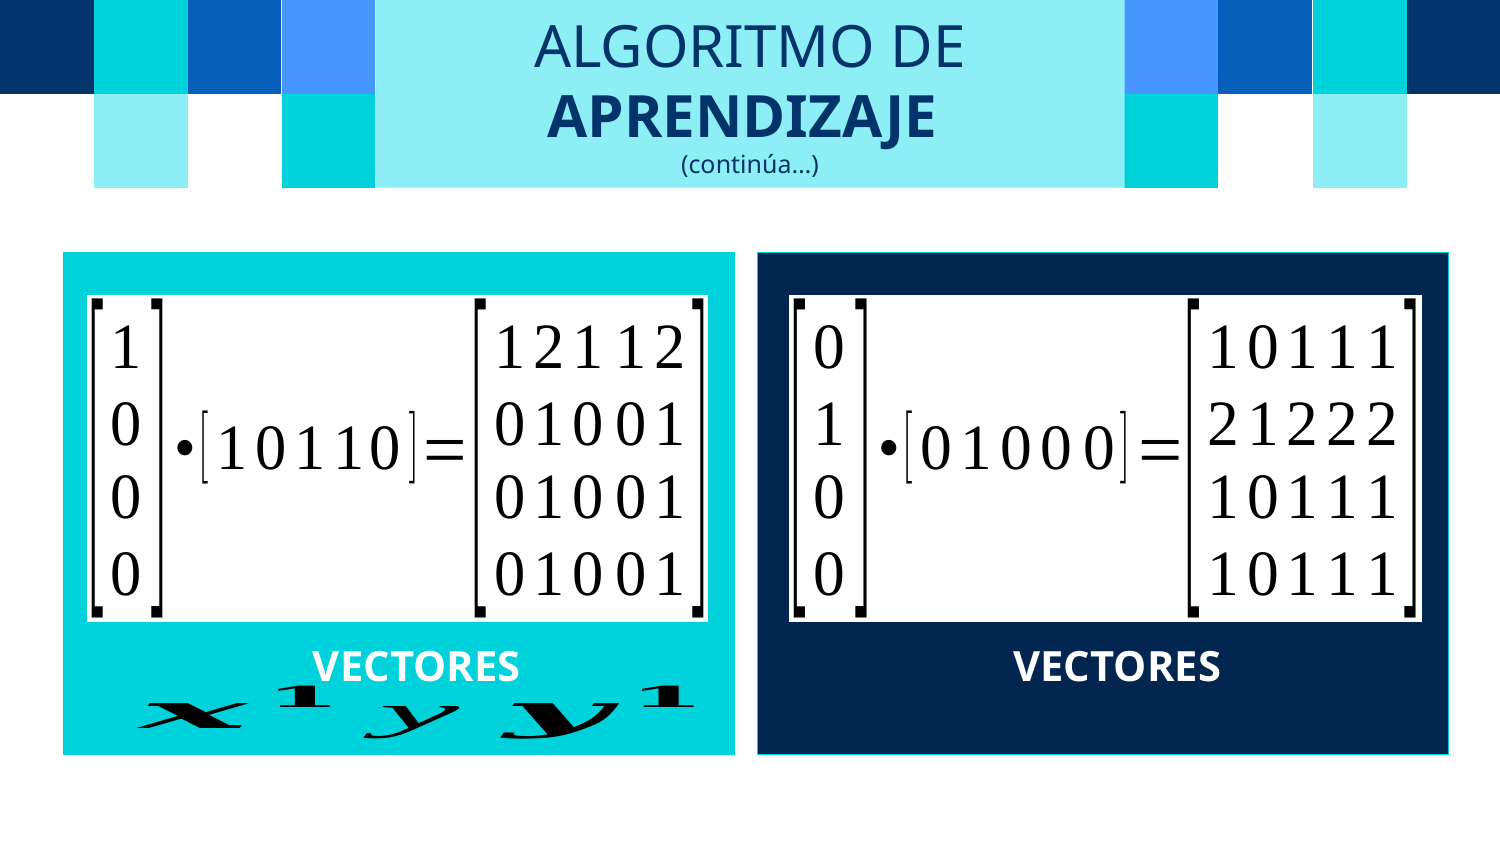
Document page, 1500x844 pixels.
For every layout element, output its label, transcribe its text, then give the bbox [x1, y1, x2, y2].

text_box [757, 252, 1449, 755]
text_box ALGORITMO DE APRENDIZAJE (continúa…) [375, 0, 1125, 188]
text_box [63, 252, 736, 755]
